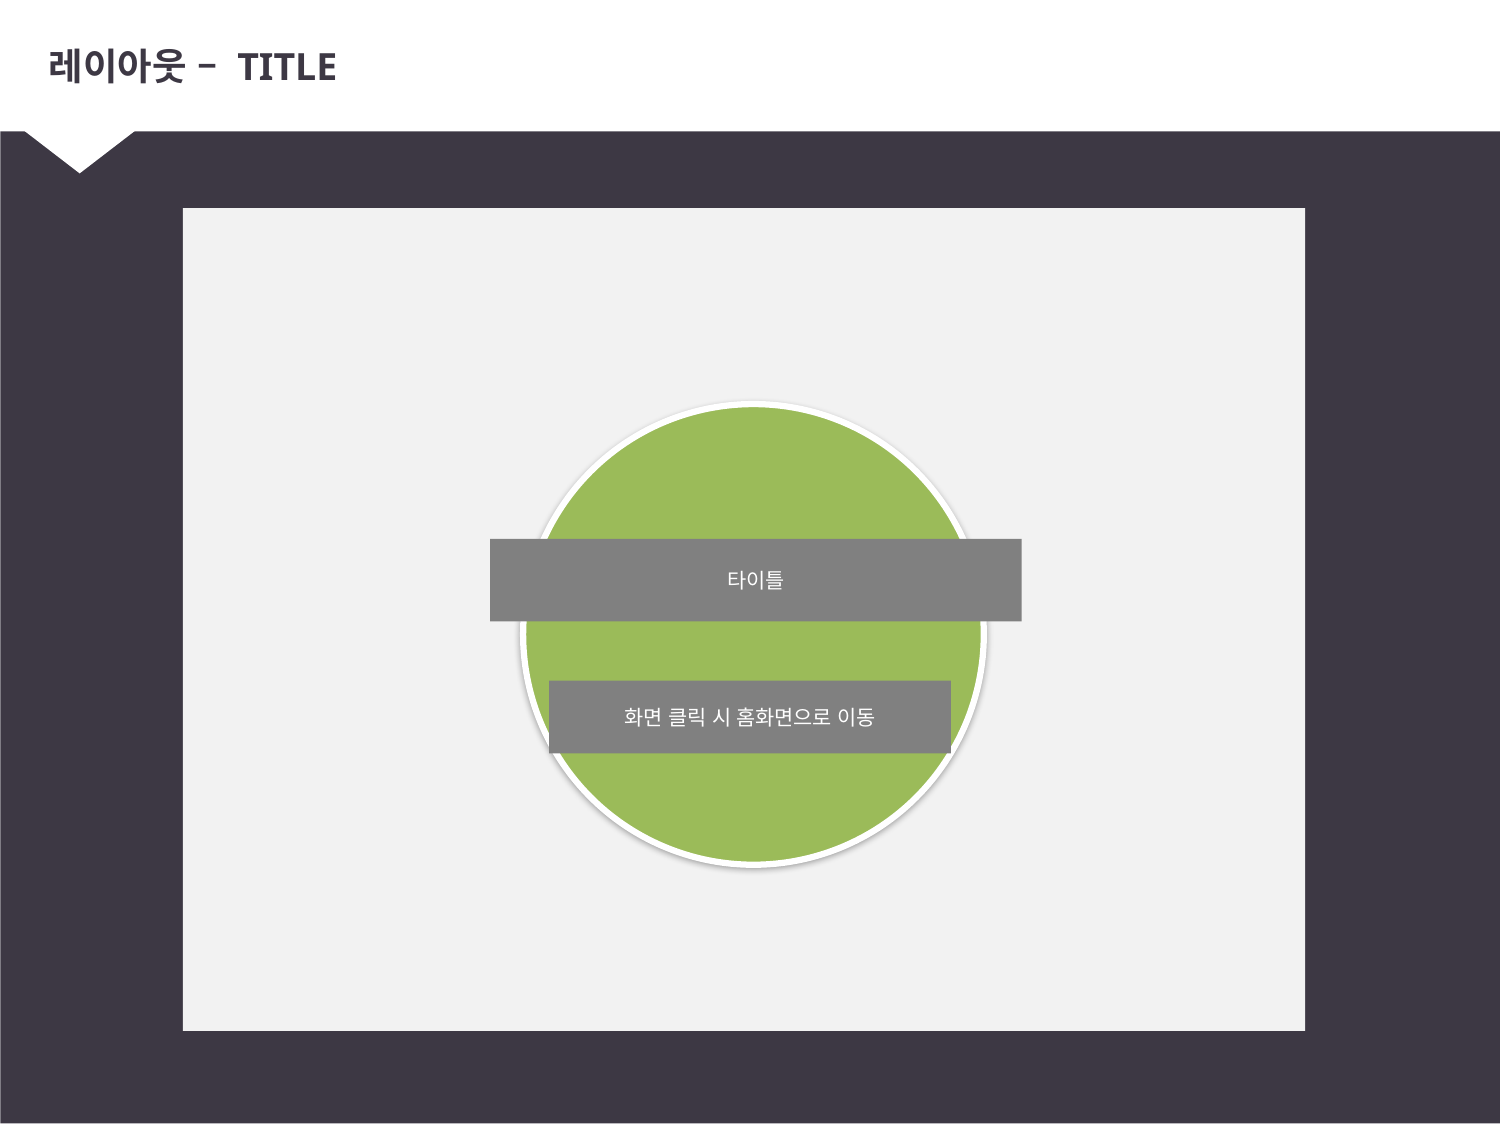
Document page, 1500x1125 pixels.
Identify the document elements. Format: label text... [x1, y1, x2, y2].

title 레이아웃 – TITLE [33, 19, 1483, 113]
text_box 화면 클릭 시 홈화면으로 이동 [547, 679, 953, 755]
text_box [181, 206, 1307, 1033]
text_box 타이틀 [488, 537, 1024, 624]
text_box [519, 624, 987, 868]
text_box [541, 400, 966, 537]
